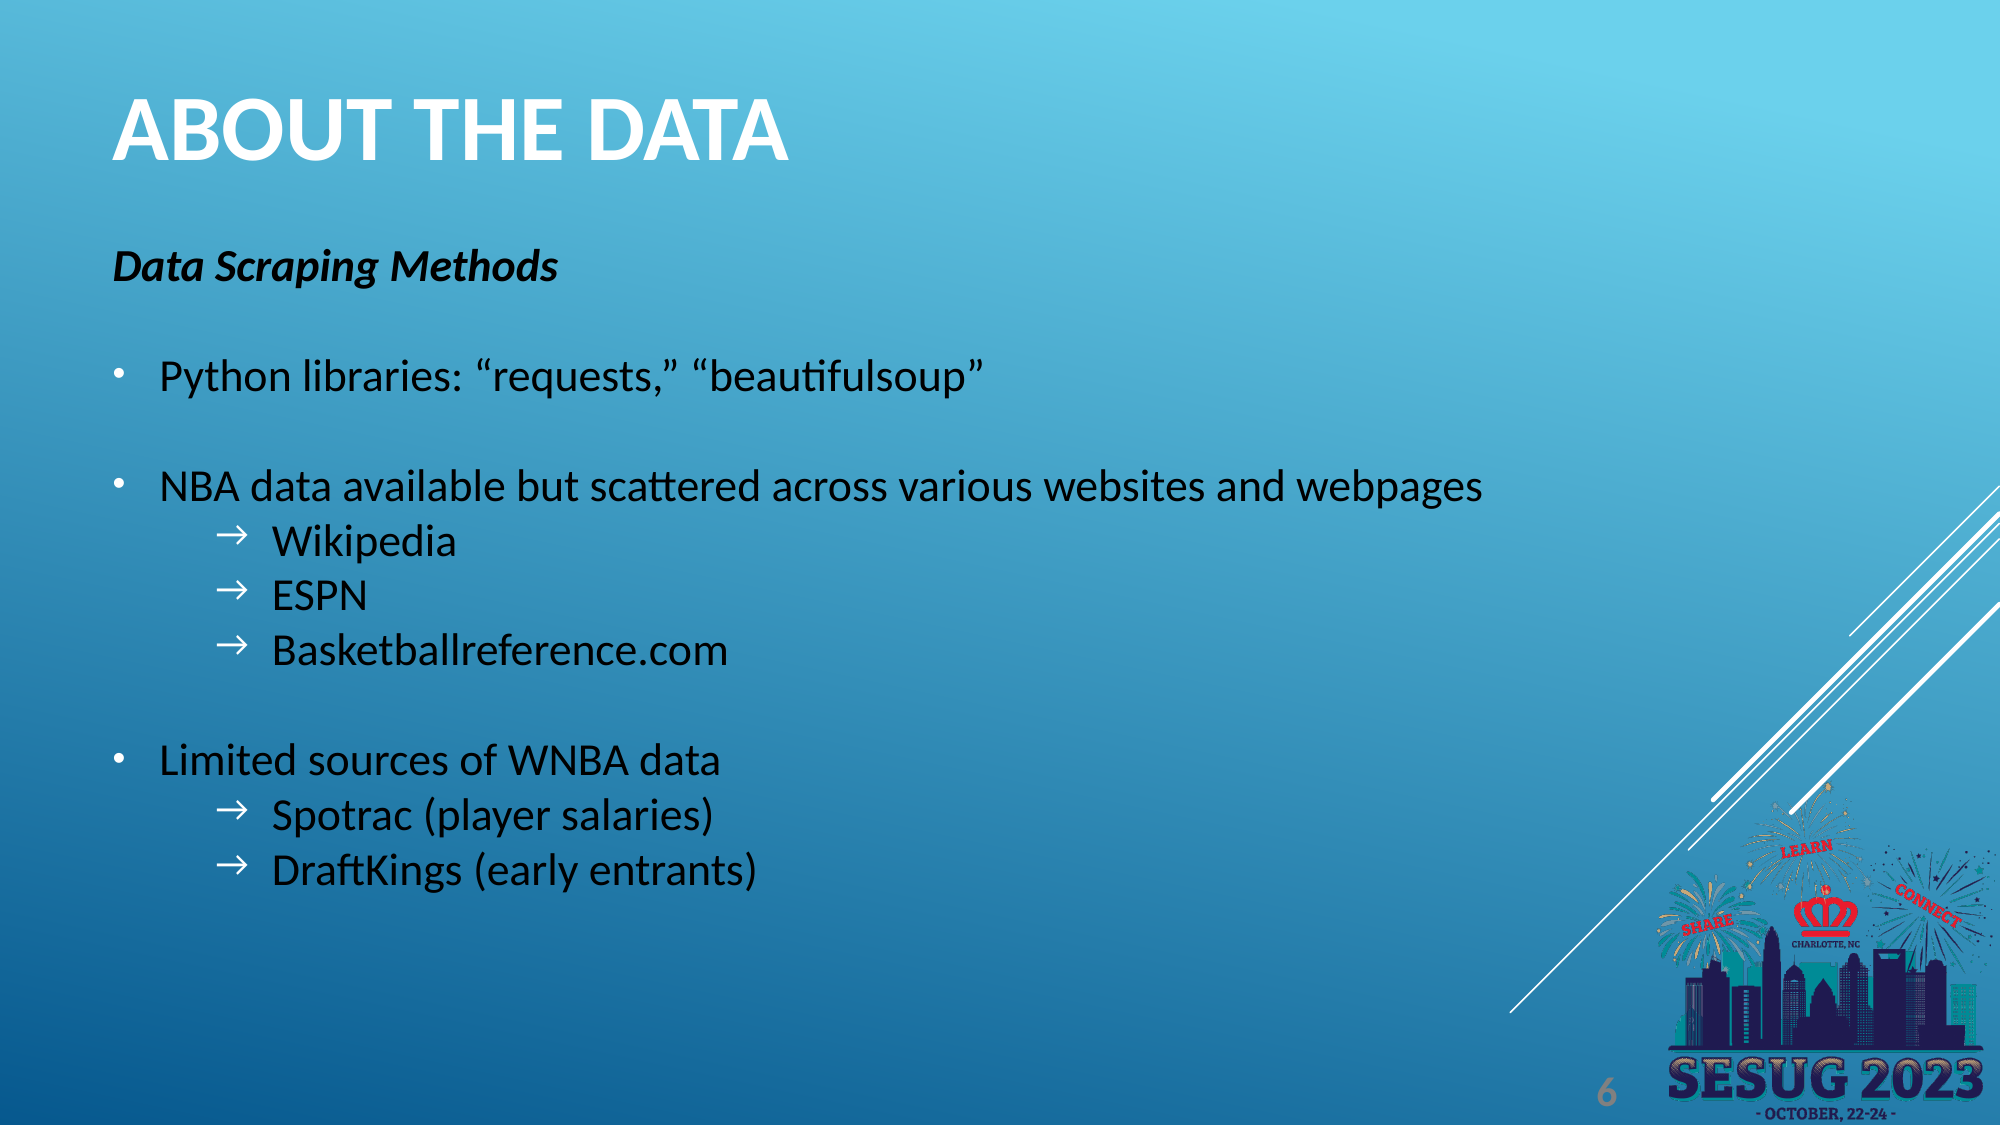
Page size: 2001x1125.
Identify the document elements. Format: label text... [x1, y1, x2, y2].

text_box About the data [97, 40, 1904, 205]
text_box Data Scraping Methods Python libraries: “requests,” “beautifulsoup” NBA data available but scattered across various websites and webpages Wikipedia ESPN Basketballreference.com Limited sources of WNBA data Spotrac (player salaries) DraftKings (early entrants) [97, 205, 1903, 1027]
slide_number 6 [1445, 1012, 1633, 1123]
picture [1651, 777, 2000, 1125]
